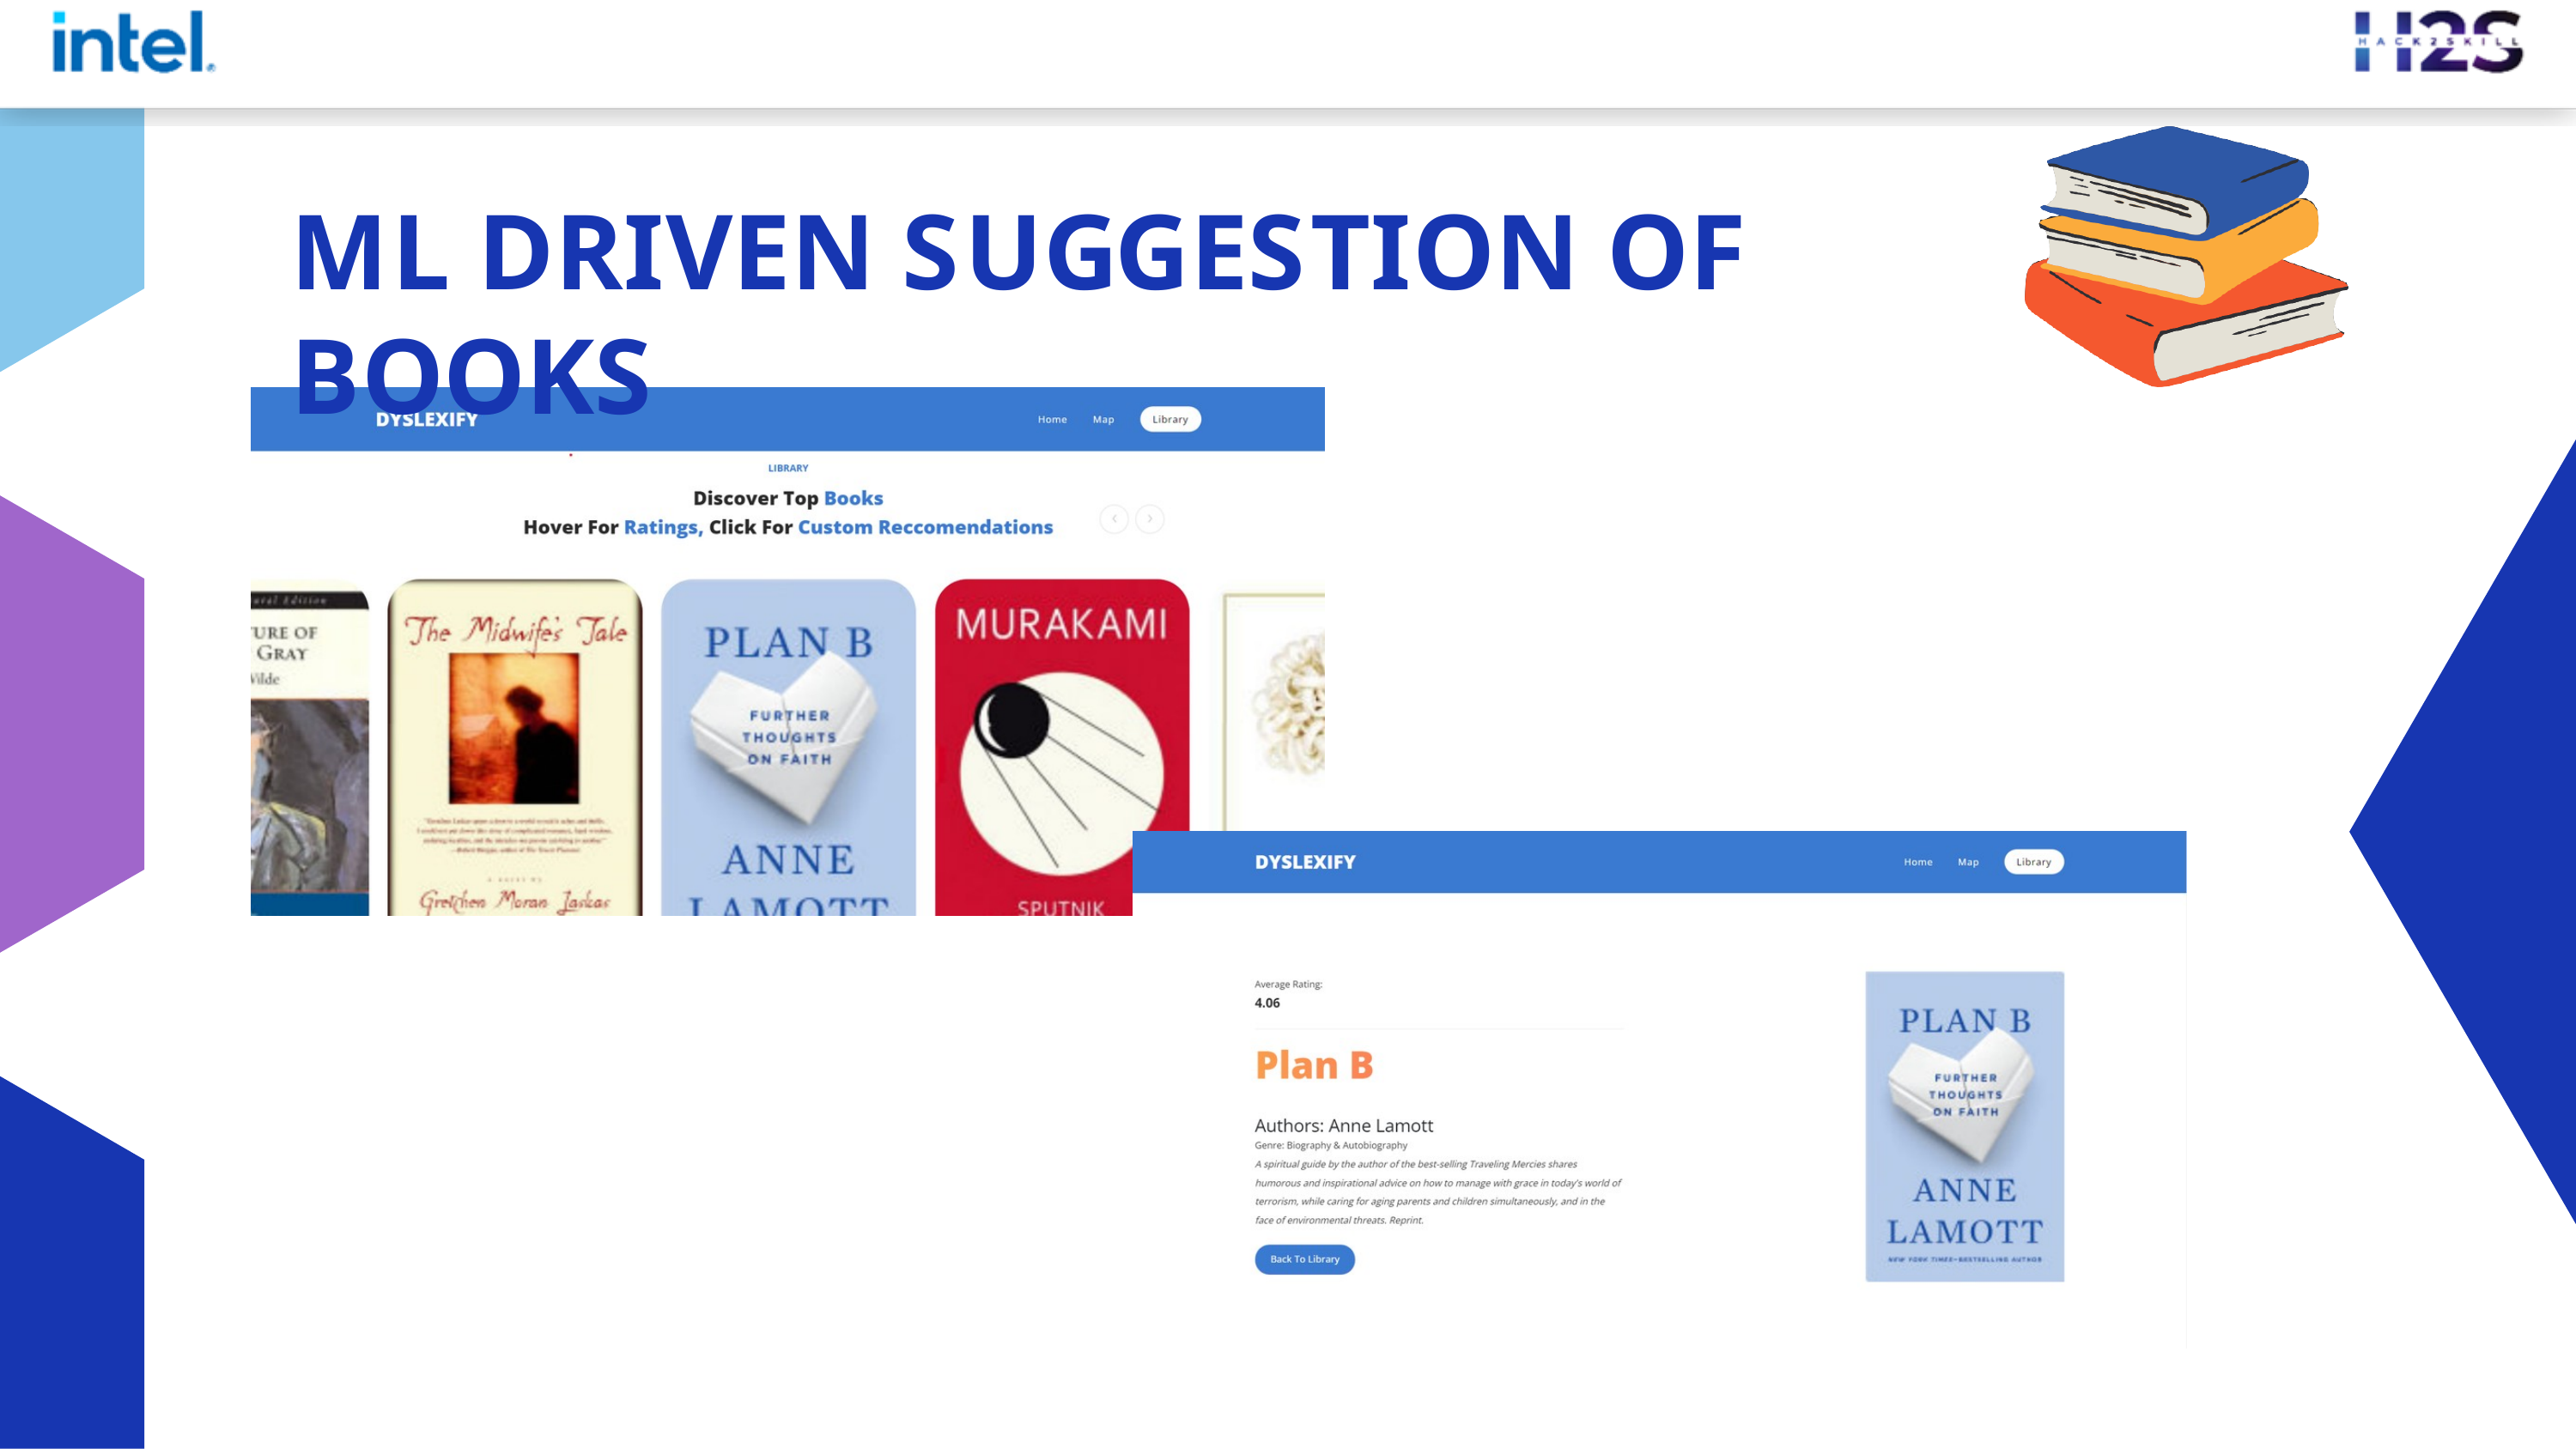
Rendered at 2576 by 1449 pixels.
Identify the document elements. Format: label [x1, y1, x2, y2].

text_box [0, 0, 2576, 1349]
